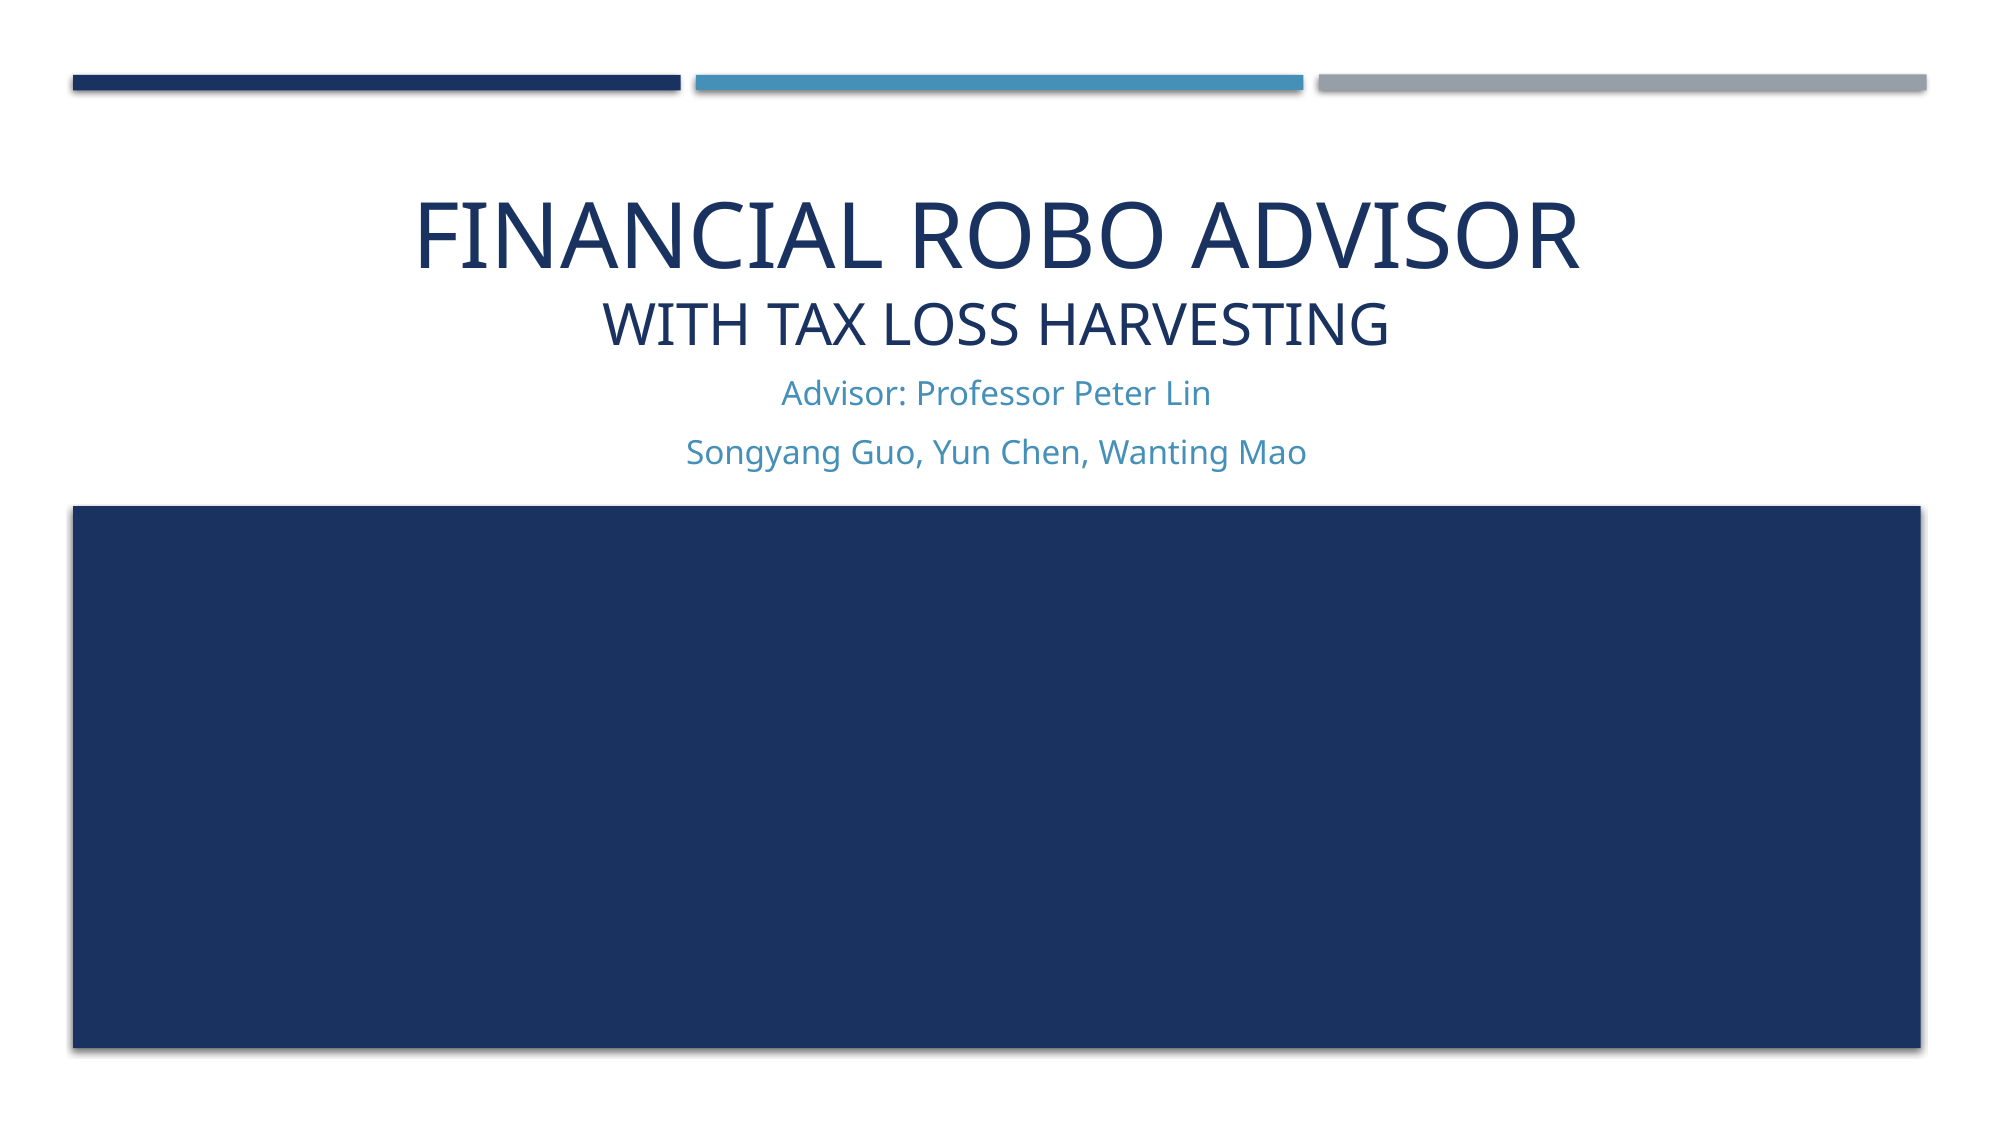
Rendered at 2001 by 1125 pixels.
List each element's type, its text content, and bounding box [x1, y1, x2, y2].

title Financial robo advisor with tax loss Harvesting [95, 124, 1899, 364]
subtitle Advisor: Professor Peter Lin Songyang Guo, Yun Chen, Wanting Mao [95, 364, 1899, 499]
